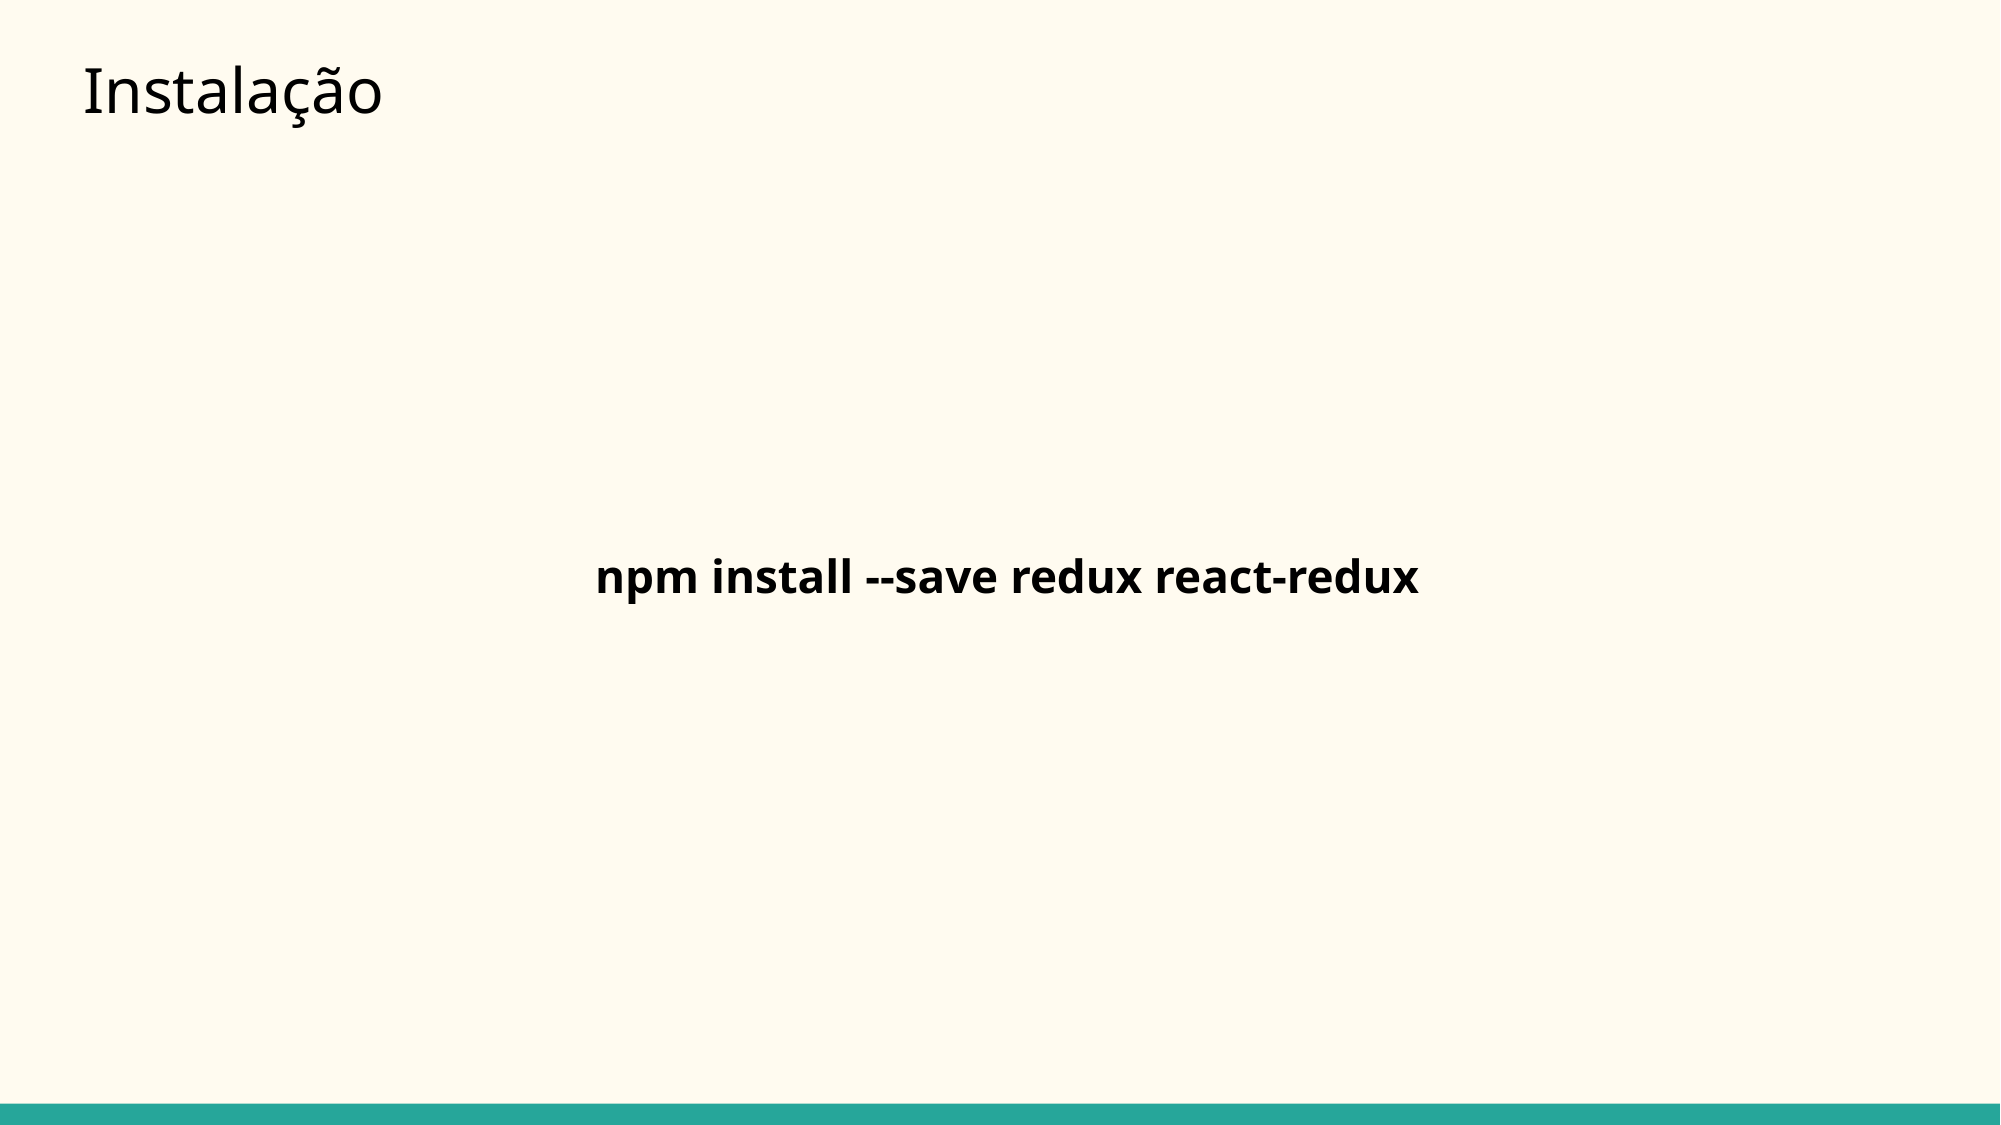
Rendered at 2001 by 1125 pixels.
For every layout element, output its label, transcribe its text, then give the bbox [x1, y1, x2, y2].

list npm install --save redux react-redux [68, 205, 1932, 1000]
title Instalação [68, 36, 1932, 171]
